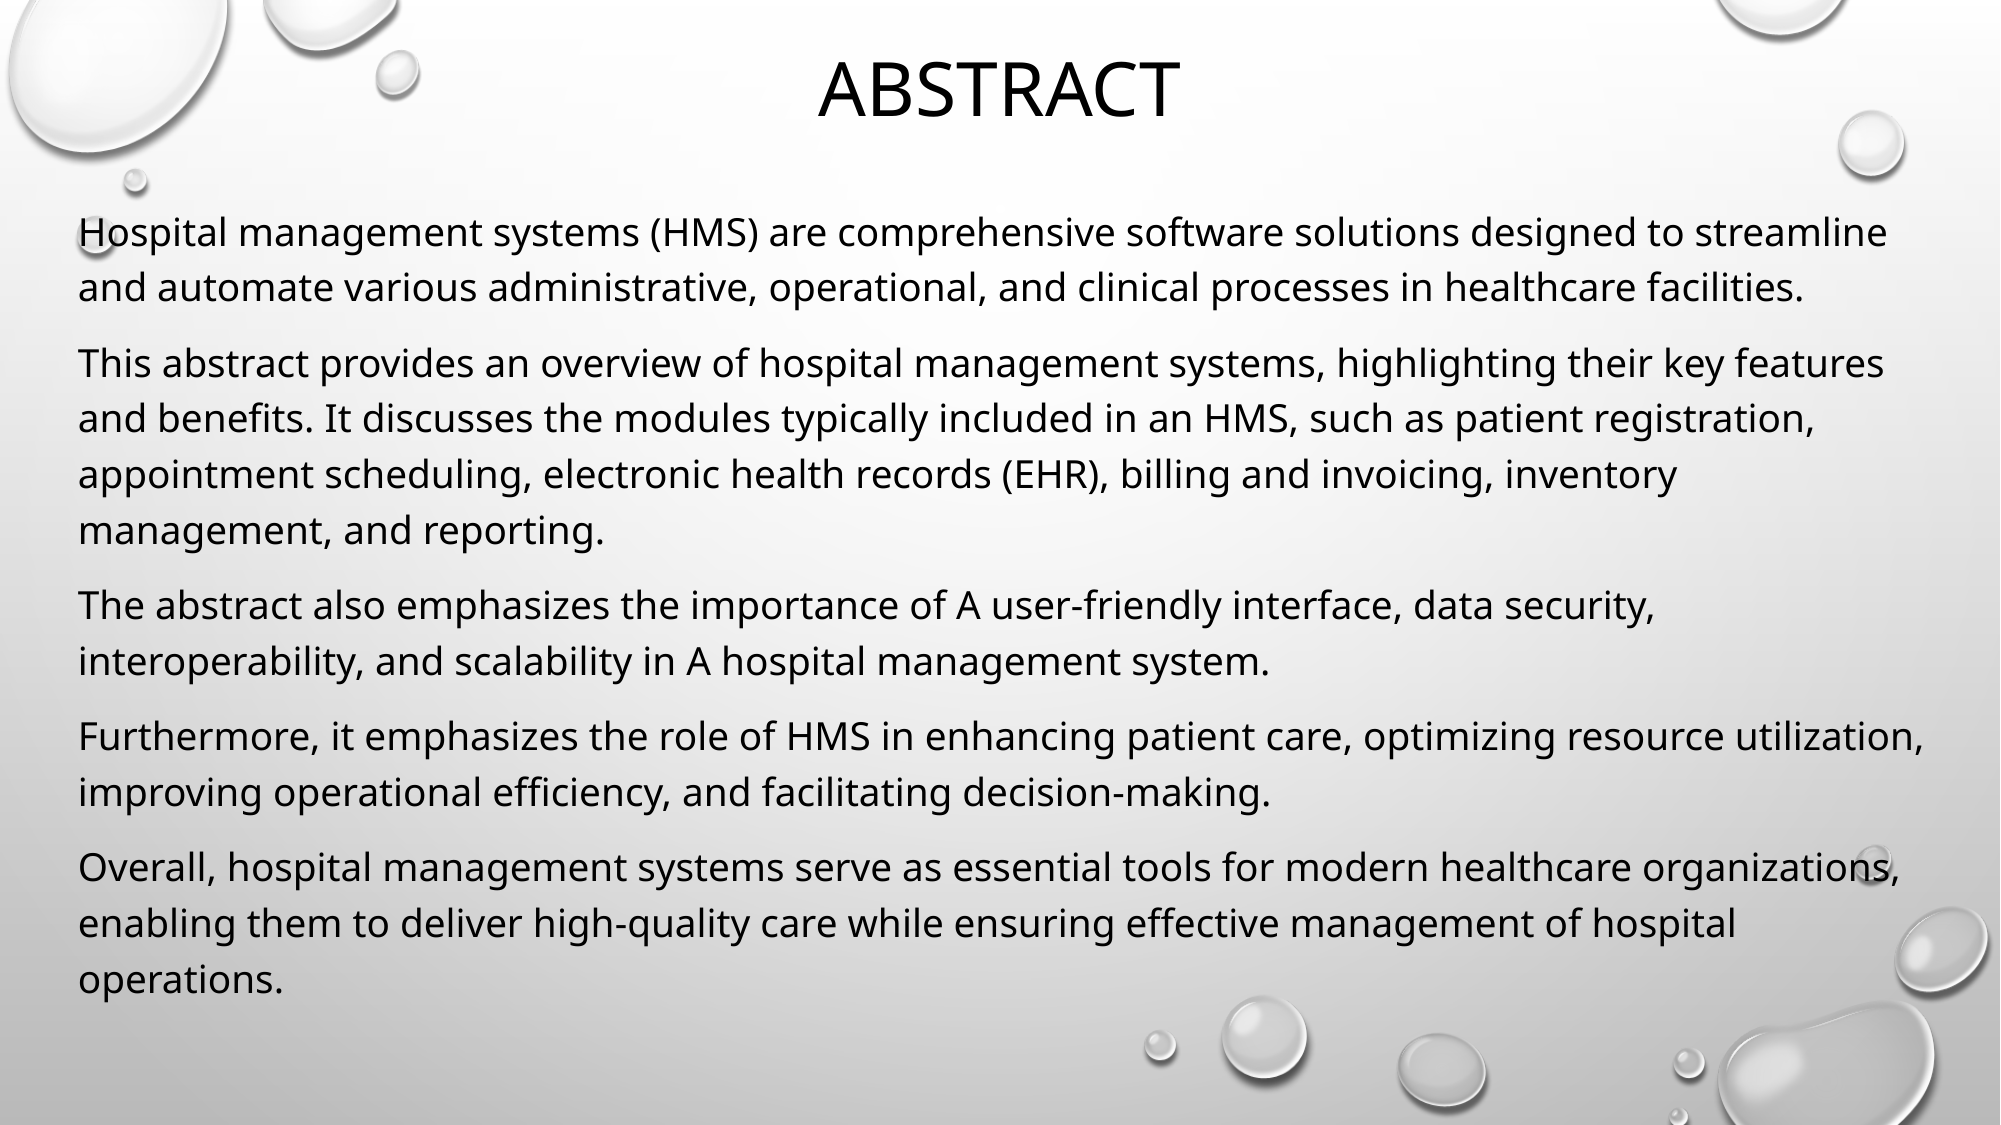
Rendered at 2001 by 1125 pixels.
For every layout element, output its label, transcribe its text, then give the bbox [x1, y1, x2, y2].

picture [0, 0, 2000, 1125]
title ABstract [149, 26, 1851, 159]
list Hospital management systems (HMS) are comprehensive software solutions designed to streamline and automate various administrative, operational, and clinical processes in healthcare facilities. This abstract provides an overview of hospital management systems, highlighting their key features and benefits. It discusses the modules typically included in an HMS, such as patient registration, appointment scheduling, electronic health records (EHR), billing and invoicing, inventory management, and reporting. The abstract also emphasizes the importance of A user-friendly interface, data security, interoperability, and scalability in A hospital management system. Furthermore, it emphasizes the role of HMS in enhancing patient care, optimizing resource utilization, improving operational efficiency, and facilitating decision-making. Overall, hospital management systems serve as essential tools for modern healthcare organizations, enabling them to deliver high-quality care while ensuring effective management of hospital operations. [62, 190, 1950, 1052]
